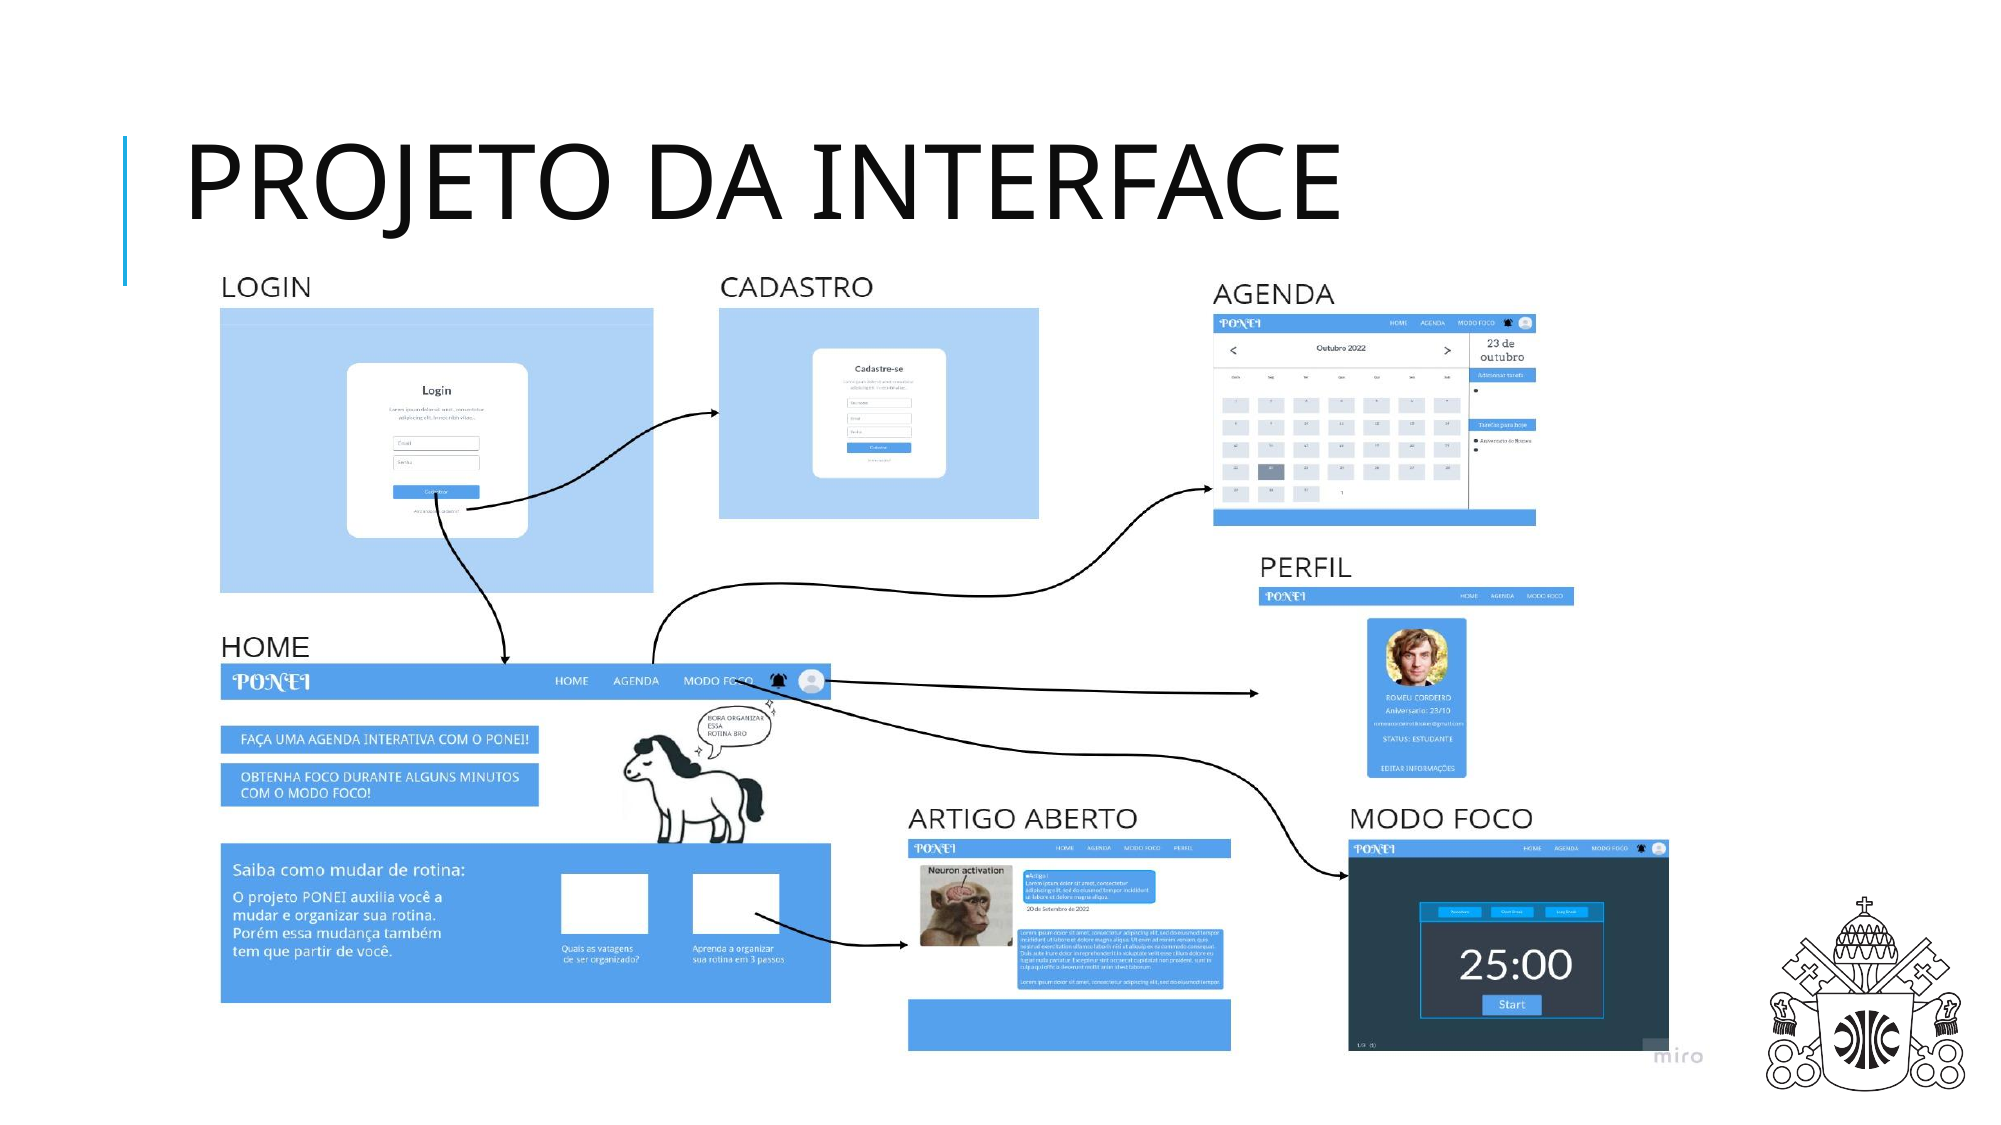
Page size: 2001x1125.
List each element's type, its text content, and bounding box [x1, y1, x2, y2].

title PROJETO DA INTERFACE [168, 96, 1763, 284]
picture [192, 196, 1739, 1096]
picture [1762, 890, 1969, 1096]
